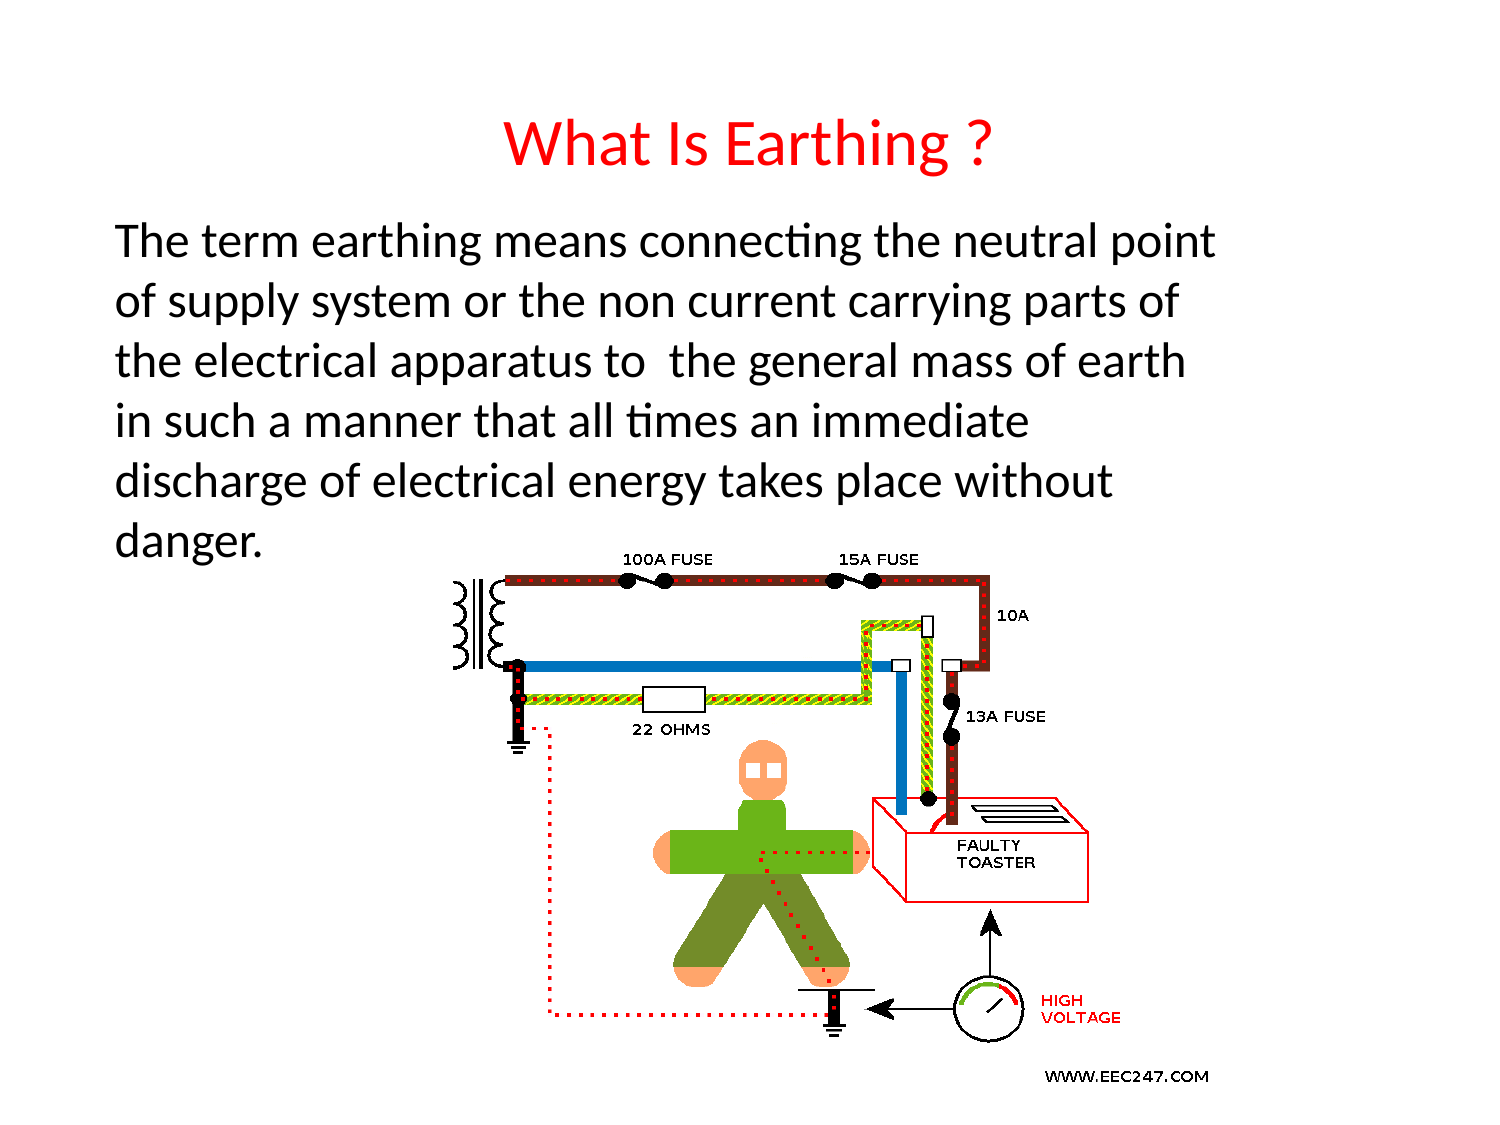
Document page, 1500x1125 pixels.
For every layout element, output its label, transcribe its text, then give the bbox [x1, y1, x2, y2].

title What Is Earthing ? [75, 45, 1425, 233]
picture [435, 537, 1215, 1088]
text_box The term earthing means connecting the neutral point of supply system or the non current carrying parts of the electrical apparatus to the general mass of earth in such a manner that all times an immediate discharge of electrical energy takes place without danger. [99, 233, 1238, 613]
